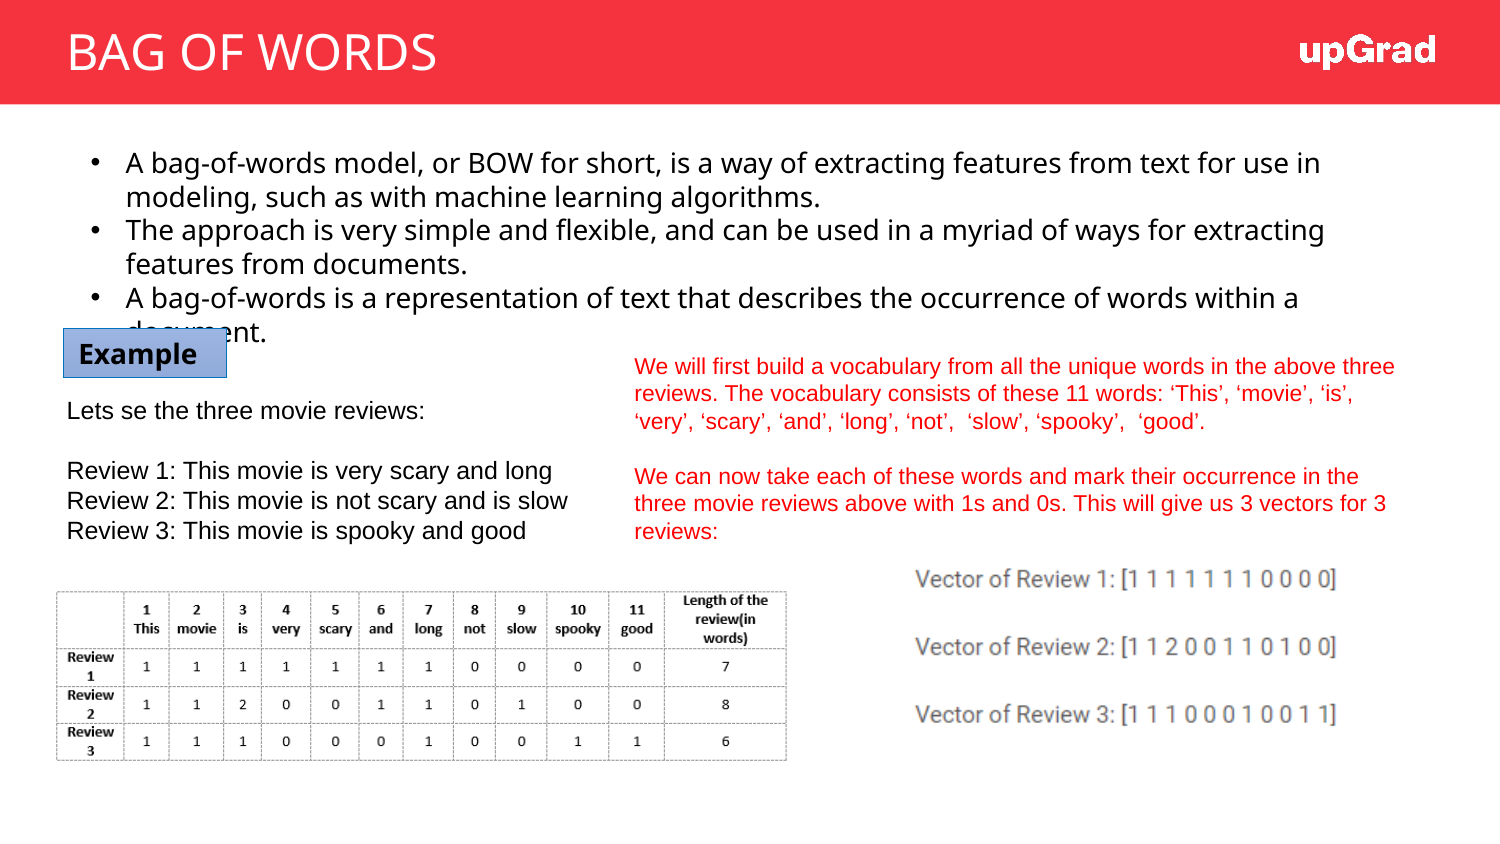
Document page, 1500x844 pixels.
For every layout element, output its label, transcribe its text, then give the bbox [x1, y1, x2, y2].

text_box We will first build a vocabulary from all the unique words in the above three reviews. The vocabulary consists of these 11 words: ‘This’, ‘movie’, ‘is’, ‘very’, ‘scary’, ‘and’, ‘long’, ‘not’, ‘slow’, ‘spooky’, ‘good’. We can now take each of these words and mark their occurrence in the three movie reviews above with 1s and 0s. This will give us 3 vectors for 3 reviews: [619, 344, 1426, 551]
title BAG OF WORDS [51, 20, 665, 83]
picture [51, 585, 794, 764]
text_box A bag-of-words model, or BOW for short, is a way of extracting features from text for use in modeling, such as with machine learning algorithms. The approach is very simple and flexible, and can be used in a myriad of ways for extracting features from documents. A bag-of-words is a representation of text that describes the occurrence of words within a document. [75, 137, 1427, 355]
text_box Lets se the three movie reviews: Review 1: This movie is very scary and long Review 2: This movie is not scary and is slow Review 3: This movie is spooky and good [51, 386, 617, 552]
text_box Example [63, 328, 227, 378]
picture [1300, 34, 1435, 70]
picture [913, 564, 1344, 734]
